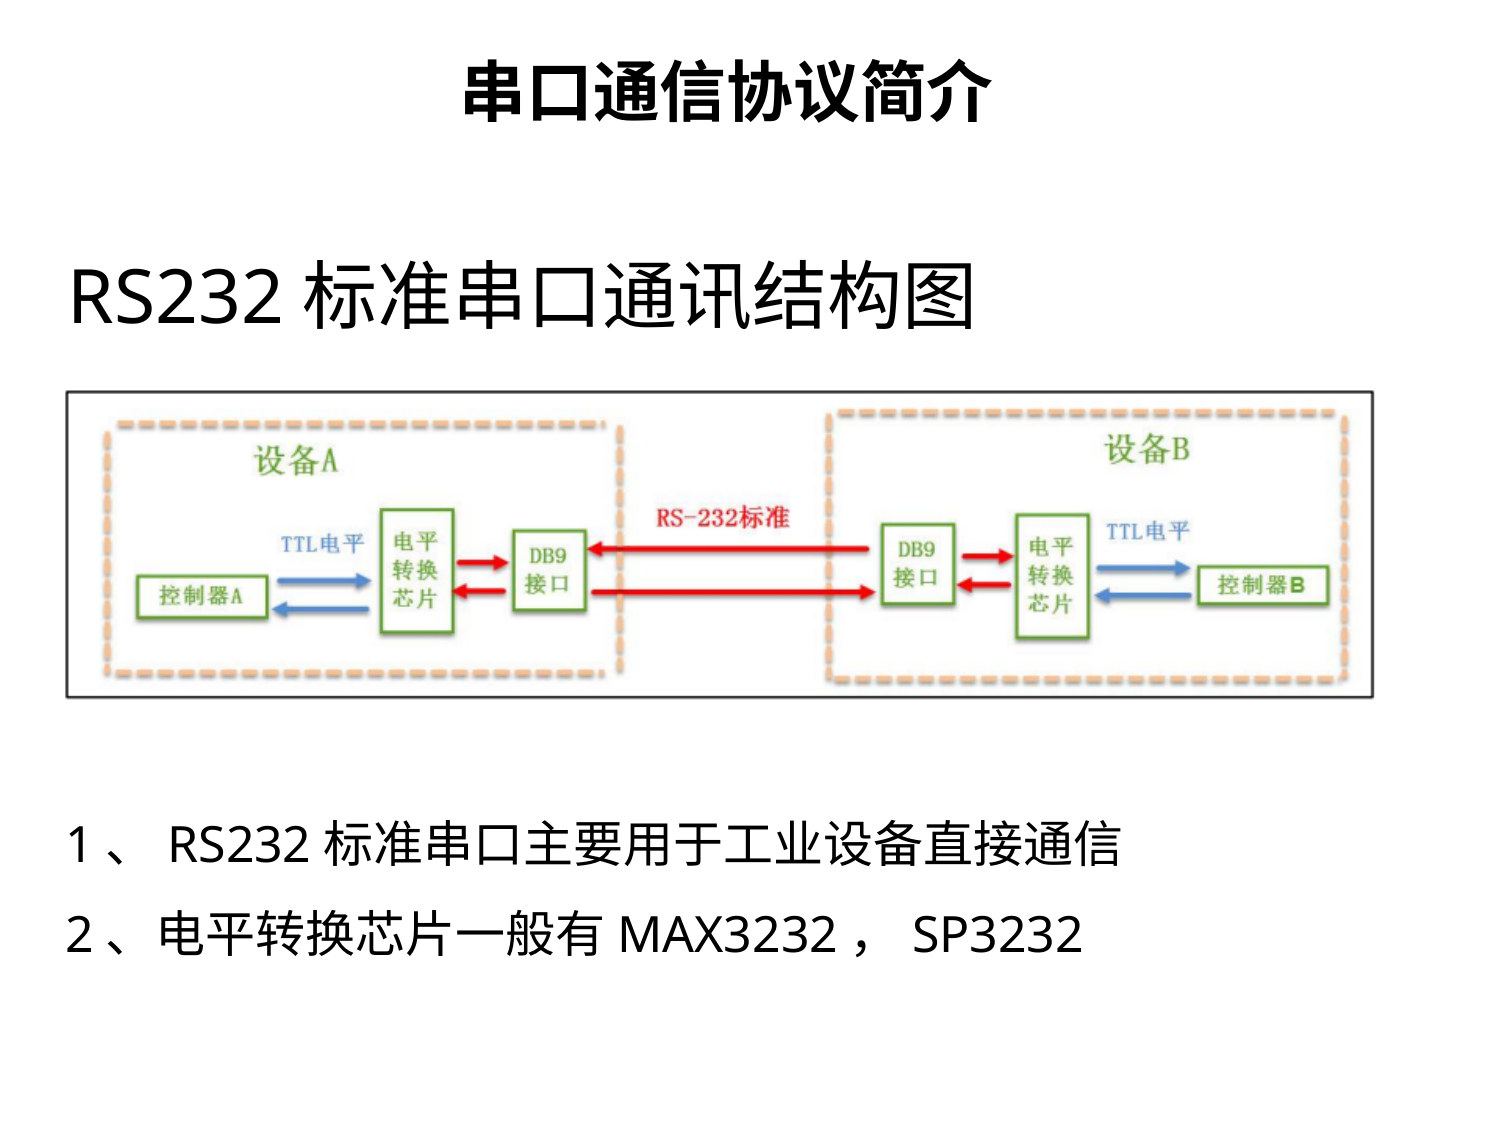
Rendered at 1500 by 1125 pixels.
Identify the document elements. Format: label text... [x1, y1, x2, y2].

text_box 1、RS232标准串口主要用于工业设备直接通信 2、电平转换芯片一般有MAX3232，SP3232 [50, 775, 1187, 970]
picture [49, 361, 1404, 723]
text_box 串口通信协议简介 [254, 42, 1200, 138]
text_box RS232标准串口通讯结构图 [53, 196, 1093, 346]
